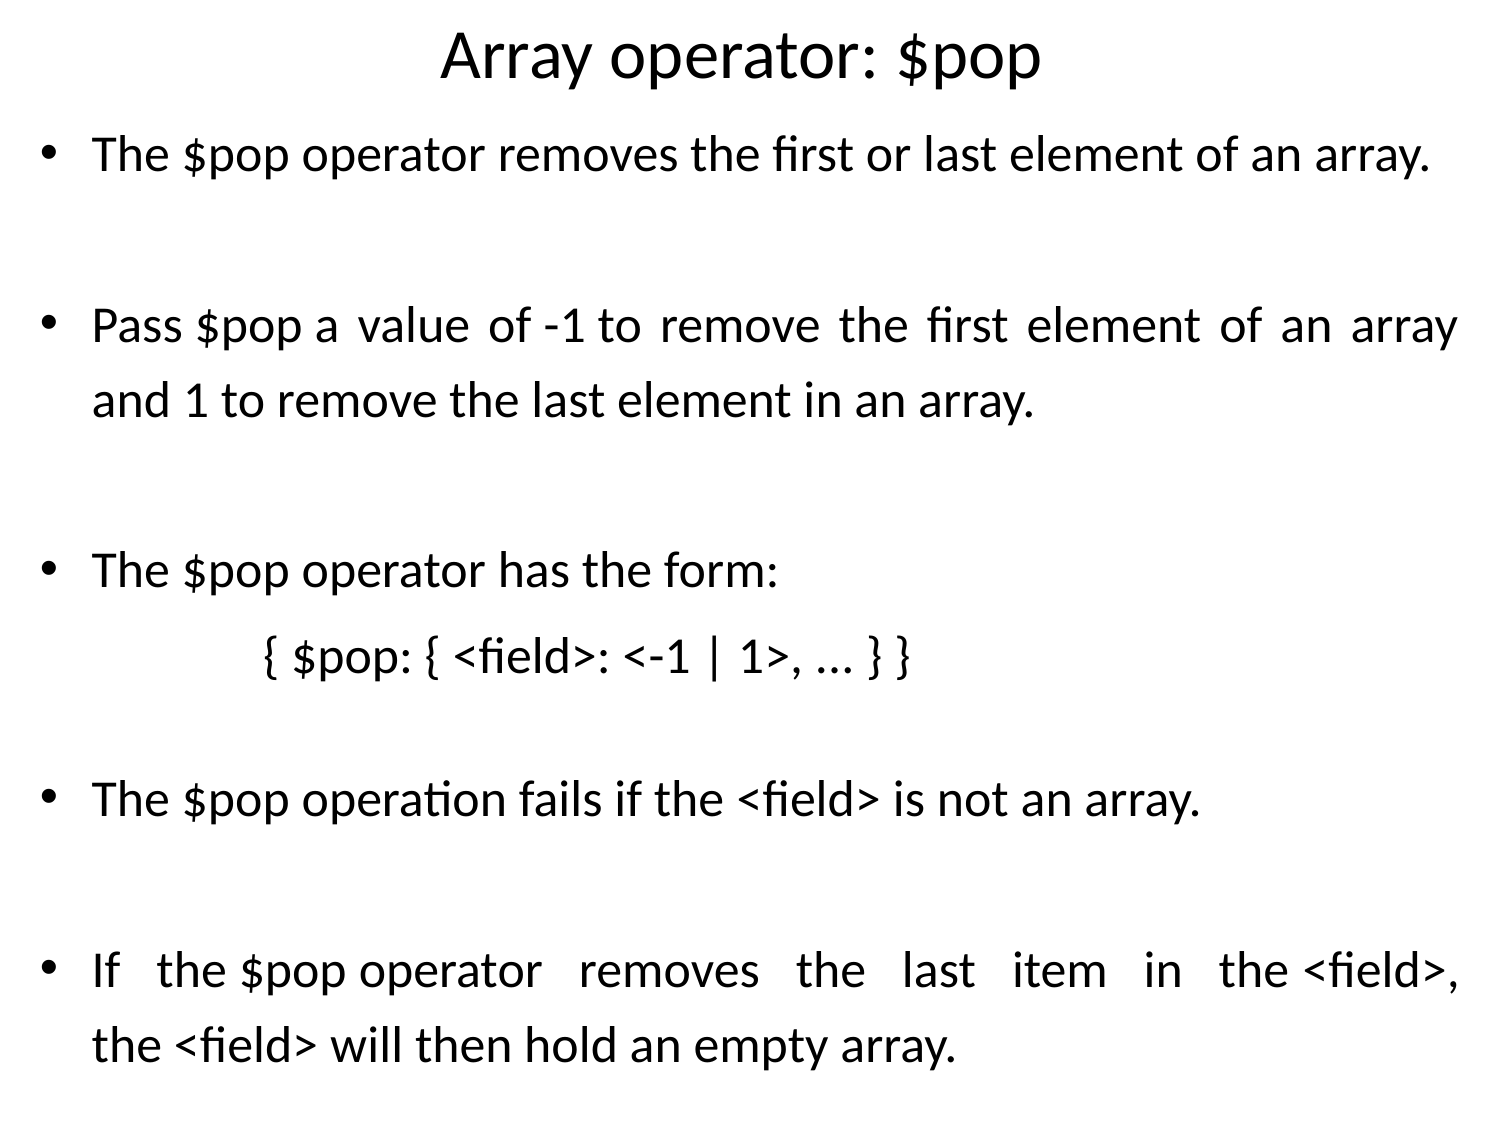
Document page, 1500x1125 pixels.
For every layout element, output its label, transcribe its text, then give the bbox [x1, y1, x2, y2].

title Array operator: $pop [75, 0, 1425, 99]
list The $pop operator removes the first or last element of an array. Pass $pop a value of -1 to remove the first element of an array and 1 to remove the last element in an array. The $pop operator has the form: { $pop: { <field>: <-1 | 1>, ... } } The $pop operation fails if the <field> is not an array. If the $pop operator removes the last item in the <field>, the <field> will then hold an empty array. [24, 99, 1475, 1100]
